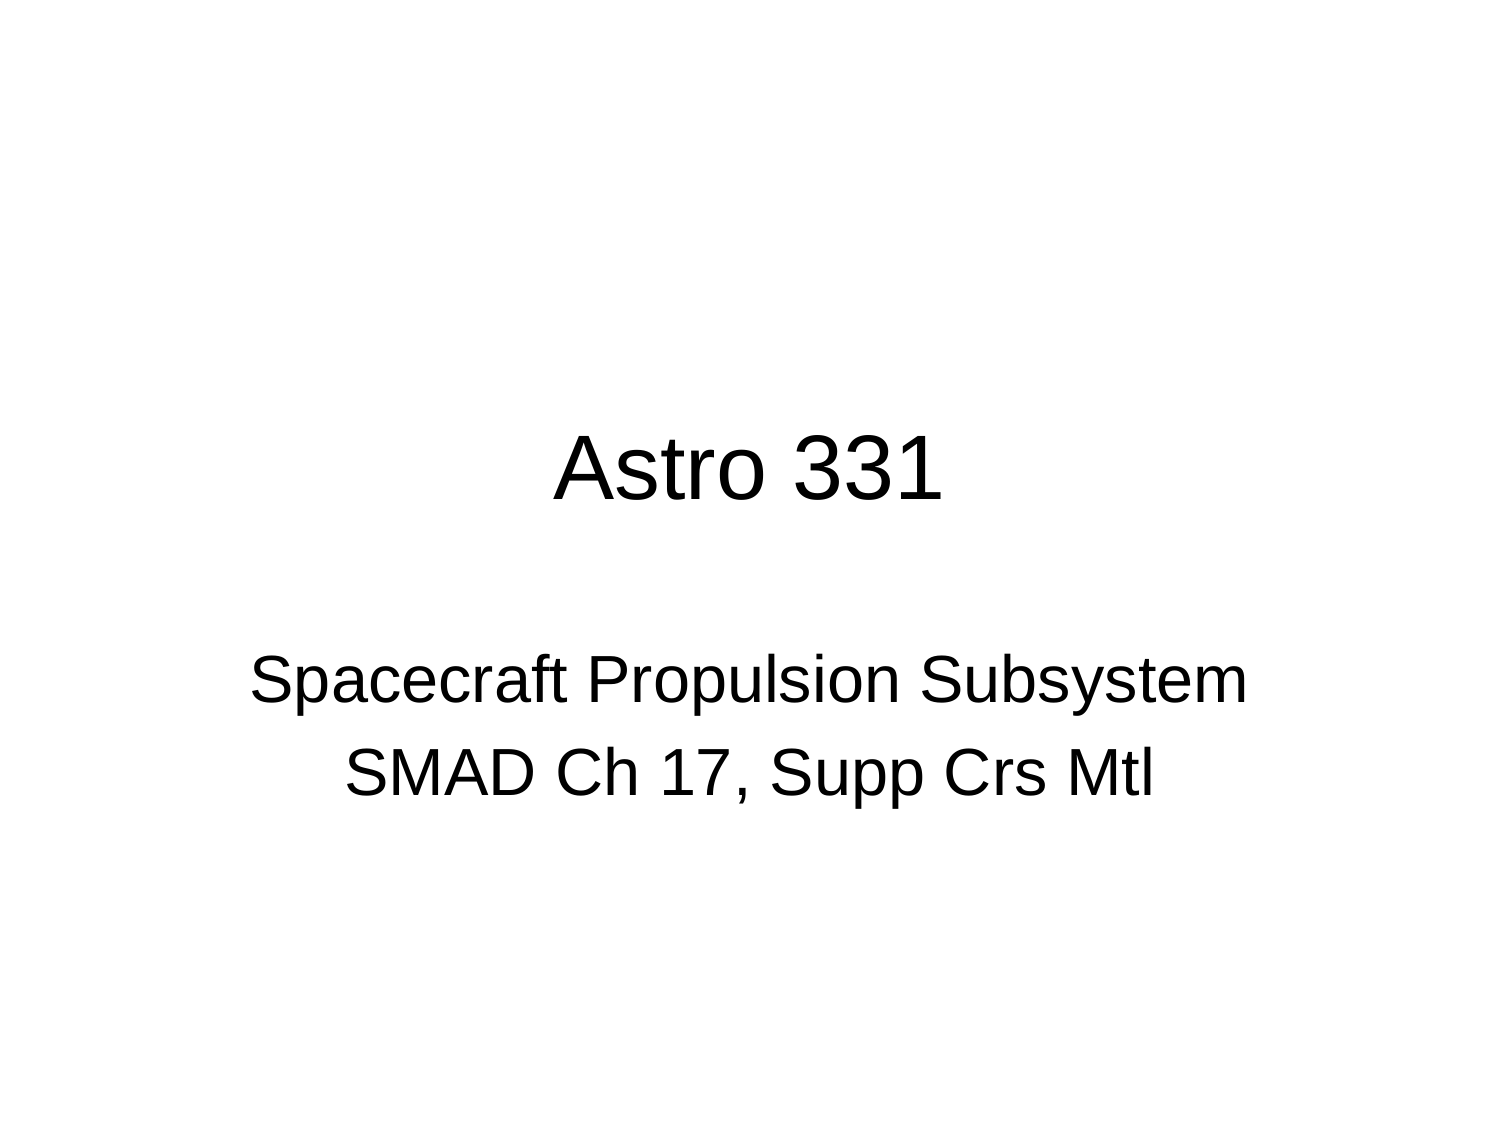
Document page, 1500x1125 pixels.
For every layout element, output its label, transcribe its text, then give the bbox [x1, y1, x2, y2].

text_box Astro 331 [112, 349, 1388, 591]
text_box Spacecraft Propulsion Subsystem SMAD Ch 17, Supp Crs Mtl [224, 637, 1275, 925]
